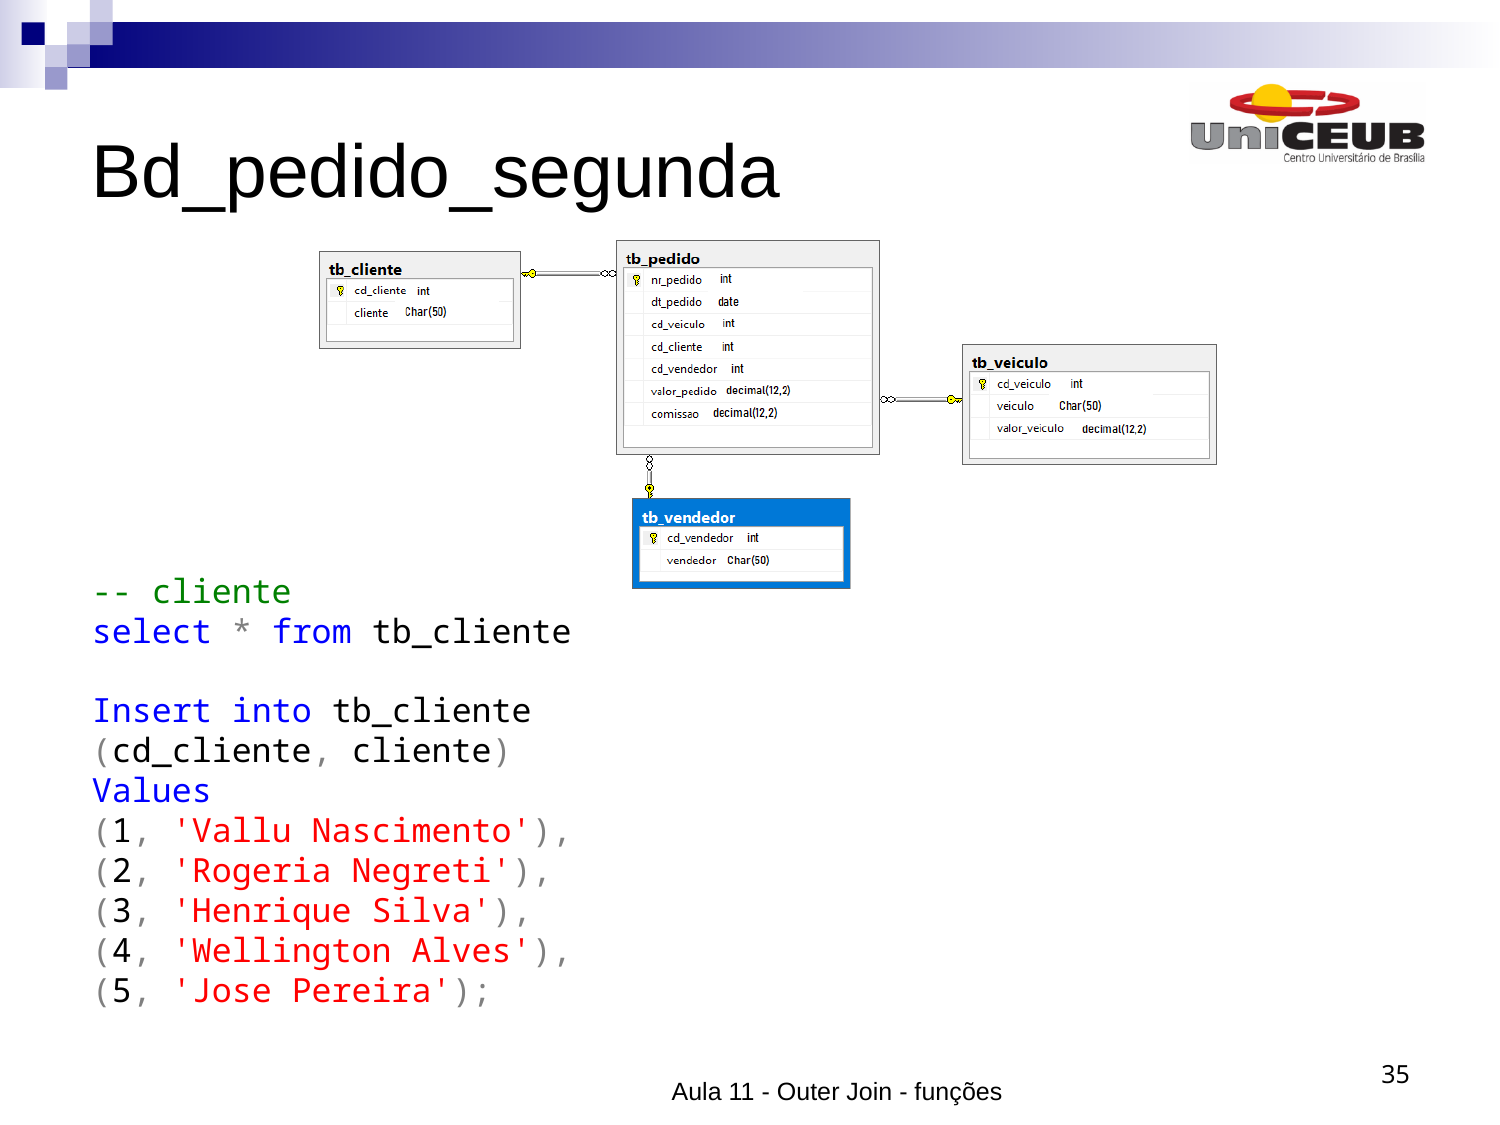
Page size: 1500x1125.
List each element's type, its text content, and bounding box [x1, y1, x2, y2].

footer Aula 11 - Outer Join - funções [600, 1037, 1075, 1113]
text_box ‹#› [1074, 1024, 1425, 1100]
text_box -- cliente select * from tb_cliente Insert into tb_cliente (cd_cliente, cliente) Values (1, 'Vallu Nascimento'), (2, 'Rogeria Negreti'), (3, 'Henrique Silva'), (4, 'Wellington Alves'), (5, 'Jose Pereira'); [76, 562, 827, 1017]
picture [311, 223, 1230, 595]
picture [1189, 81, 1426, 164]
title Bd_pedido_segunda [76, 54, 843, 280]
